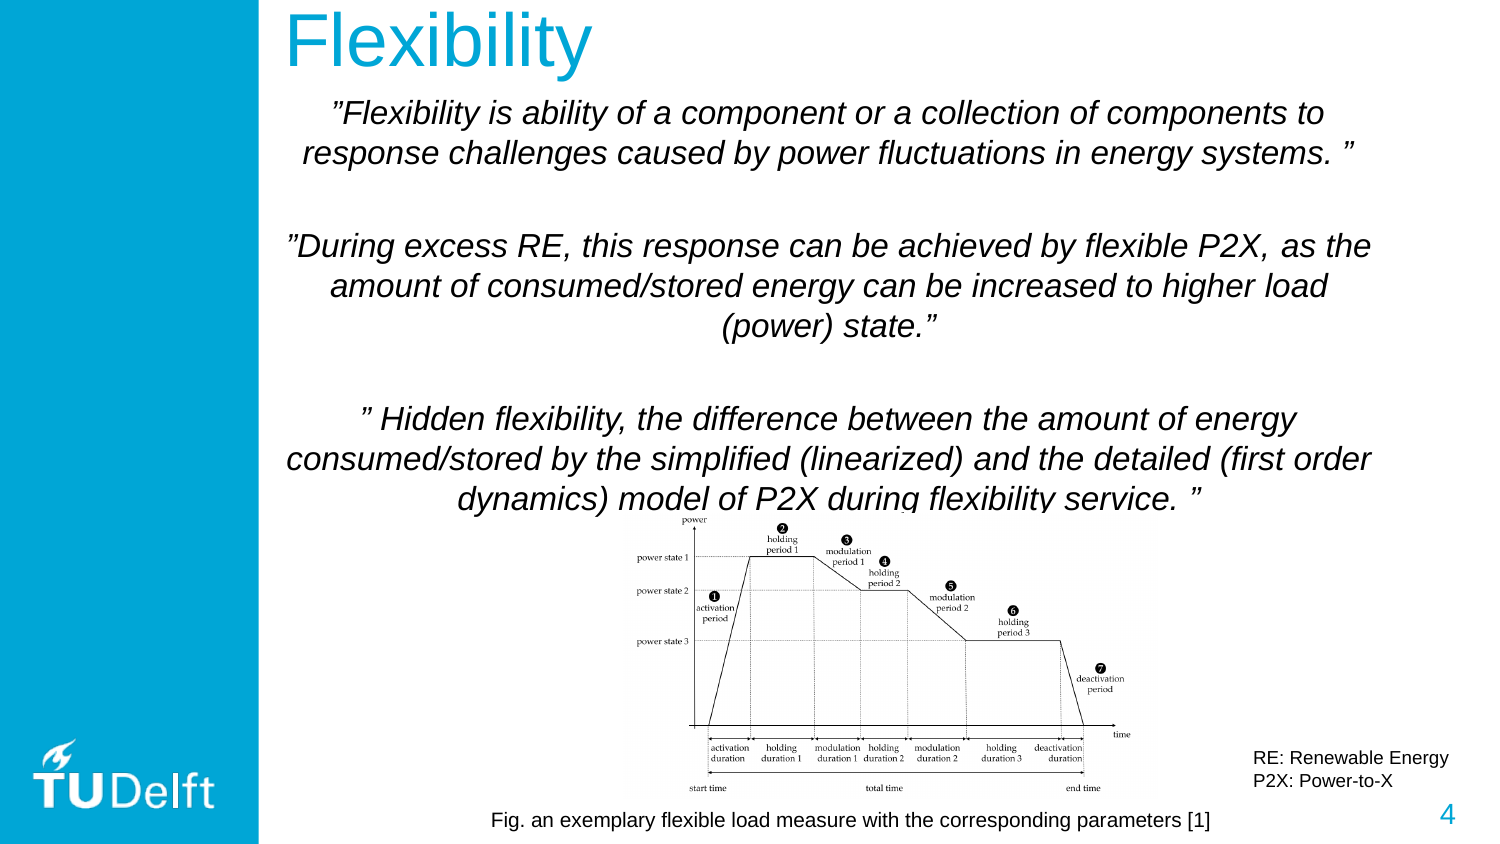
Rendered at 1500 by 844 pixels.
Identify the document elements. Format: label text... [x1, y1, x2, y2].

text_box Flexibility [269, 0, 1480, 85]
text_box Fig. an exemplary flexible load measure with the corresponding parameters [1] [476, 799, 1273, 839]
picture [622, 513, 1158, 800]
text_box RE: Renewable Energy P2X: Power-to-X [1238, 738, 1500, 799]
list ”Flexibility is ability of a component or a collection of components to response challenges caused by power fluctuations in energy systems. ” ”During excess RE, this response can be achieved by flexible P2X, as the amount of consumed/stored energy can be increased to higher load (power) state.” ” Hidden flexibility, the difference between the amount of energy consumed/stored by the simplified (linearized) and the detailed (first order dynamics) model of P2X during flexibility service. ” [266, 83, 1391, 527]
